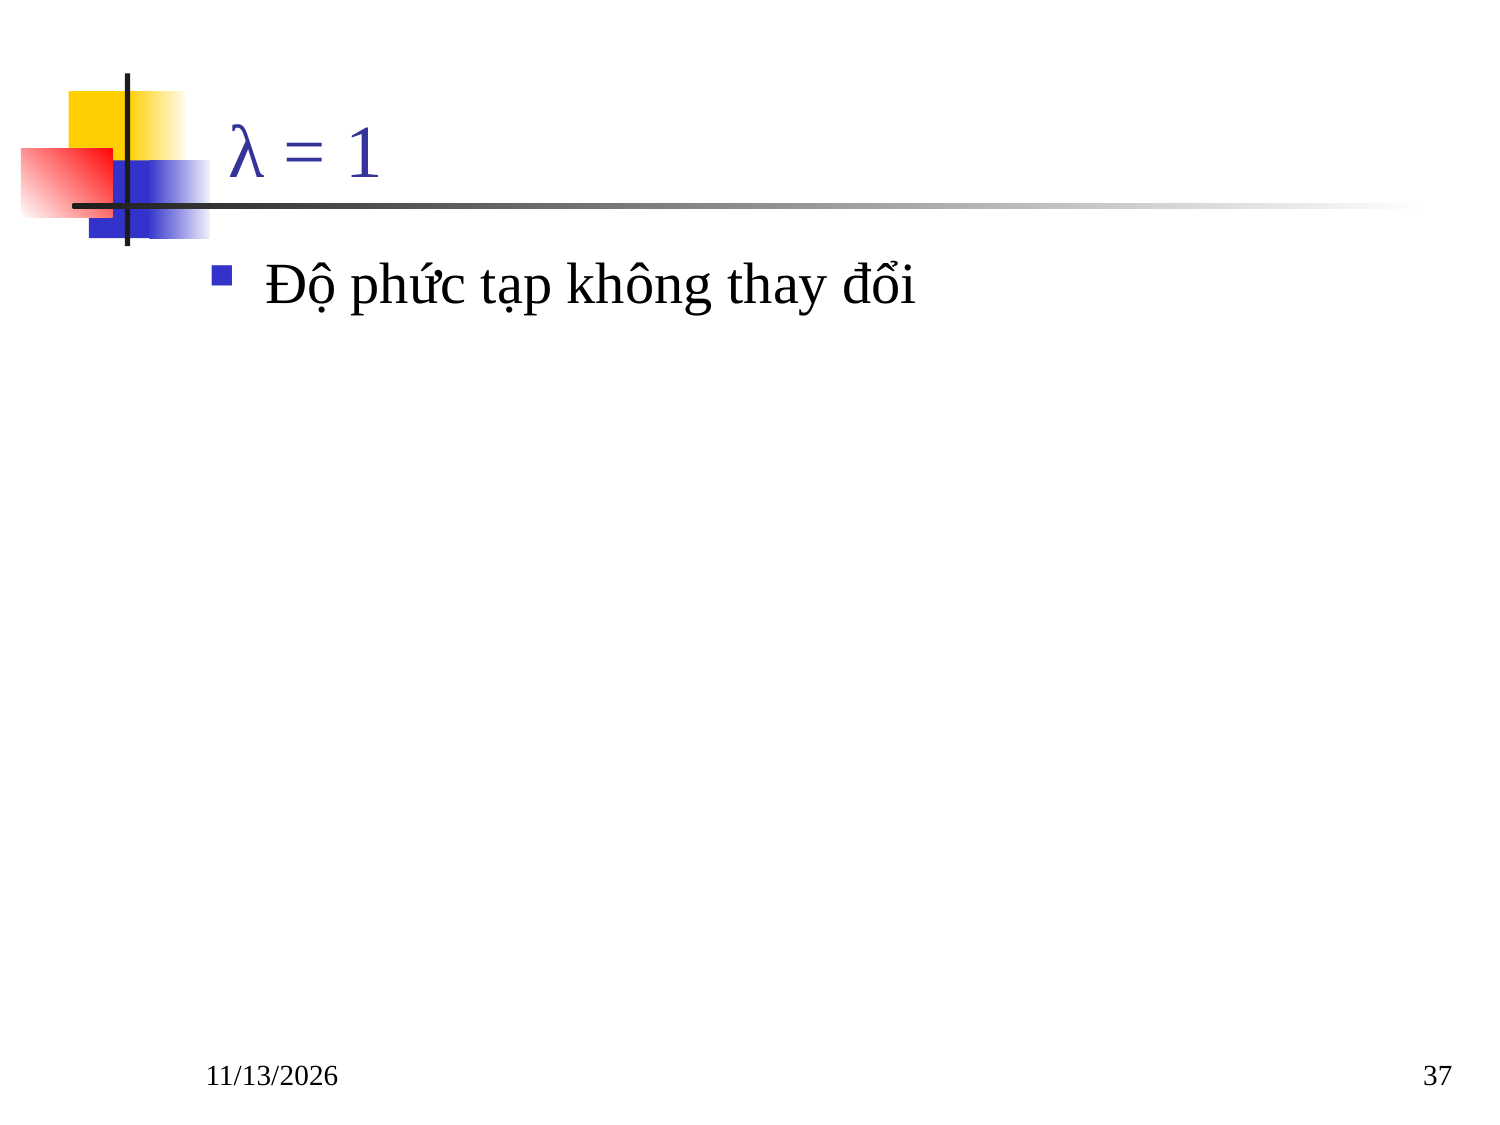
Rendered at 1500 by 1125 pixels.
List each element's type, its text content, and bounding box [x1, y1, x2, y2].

list Độ phức tạp không thay đổi [193, 238, 1469, 1006]
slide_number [190, 1023, 504, 1100]
title λ = 1 [195, 35, 1468, 200]
slide_number 37 [1154, 1023, 1468, 1100]
